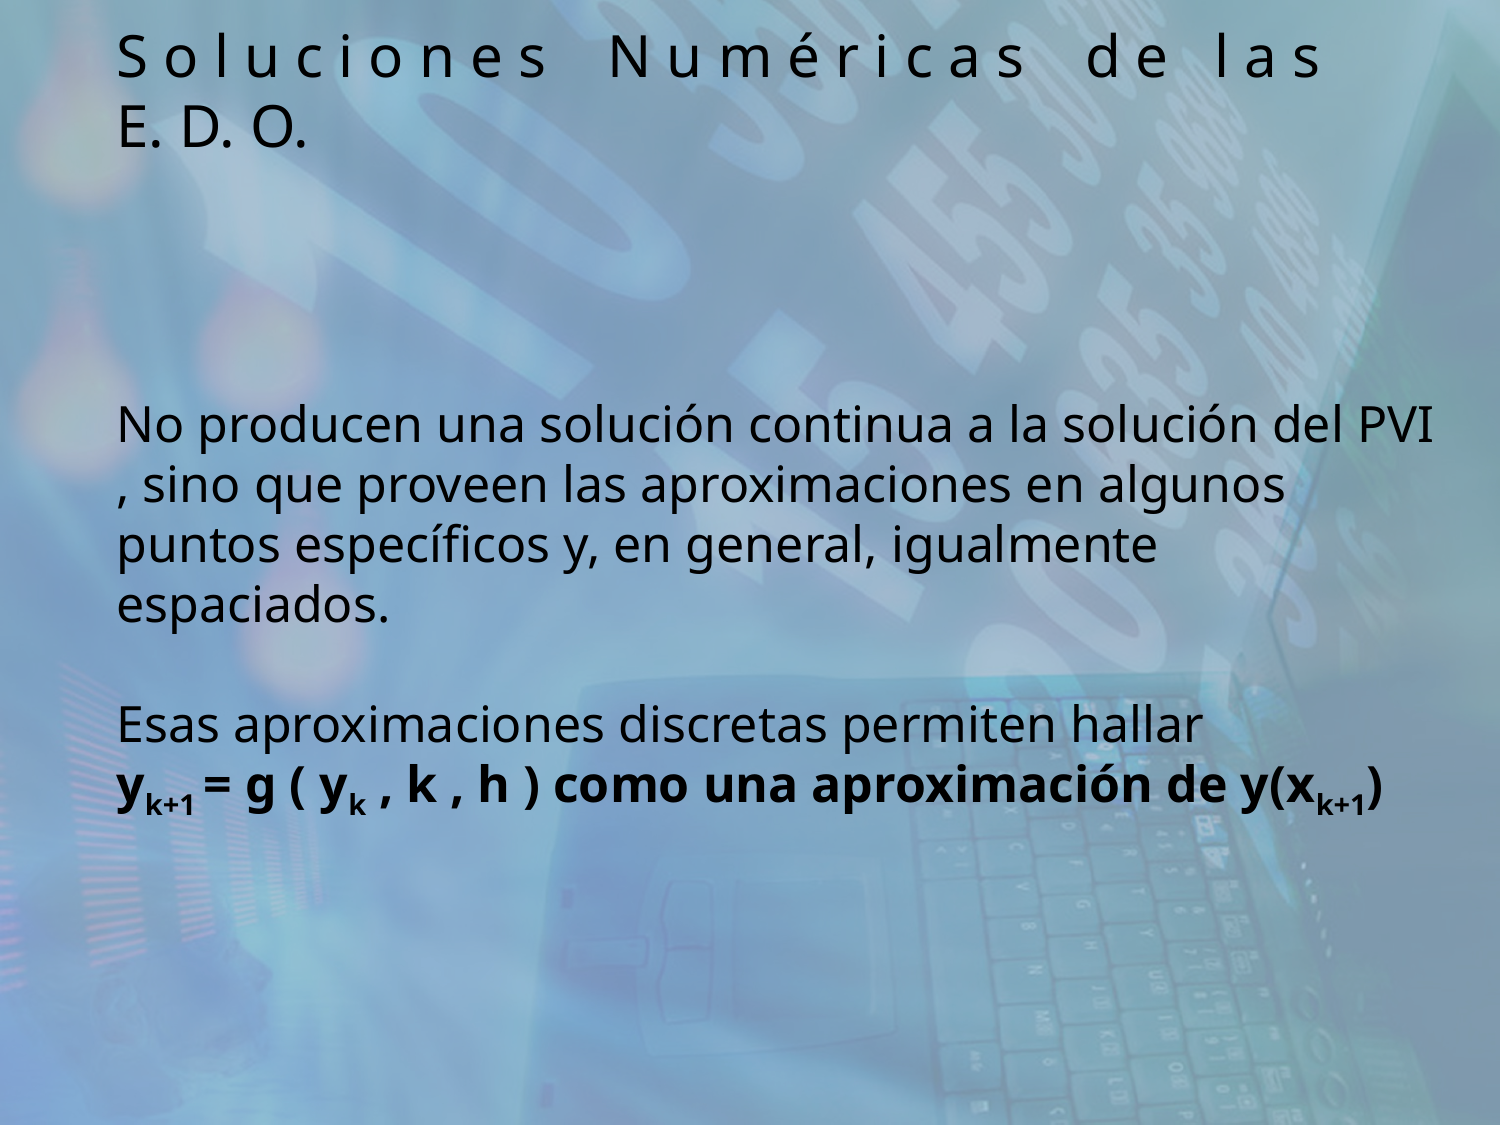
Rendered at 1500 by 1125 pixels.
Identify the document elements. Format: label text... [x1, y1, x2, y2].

text_box S o l u c i o n e s N u m é r i c a s d e l a s E. D. O. [101, 12, 1357, 167]
text_box No producen una solución continua a la solución del PVI , sino que proveen las aproximaciones en algunos puntos específicos y, en general, igualmente espaciados. Esas aproximaciones discretas permiten hallar yk+1 = g ( yk , k , h ) como una aproximación de y(xk+1) [101, 385, 1461, 889]
